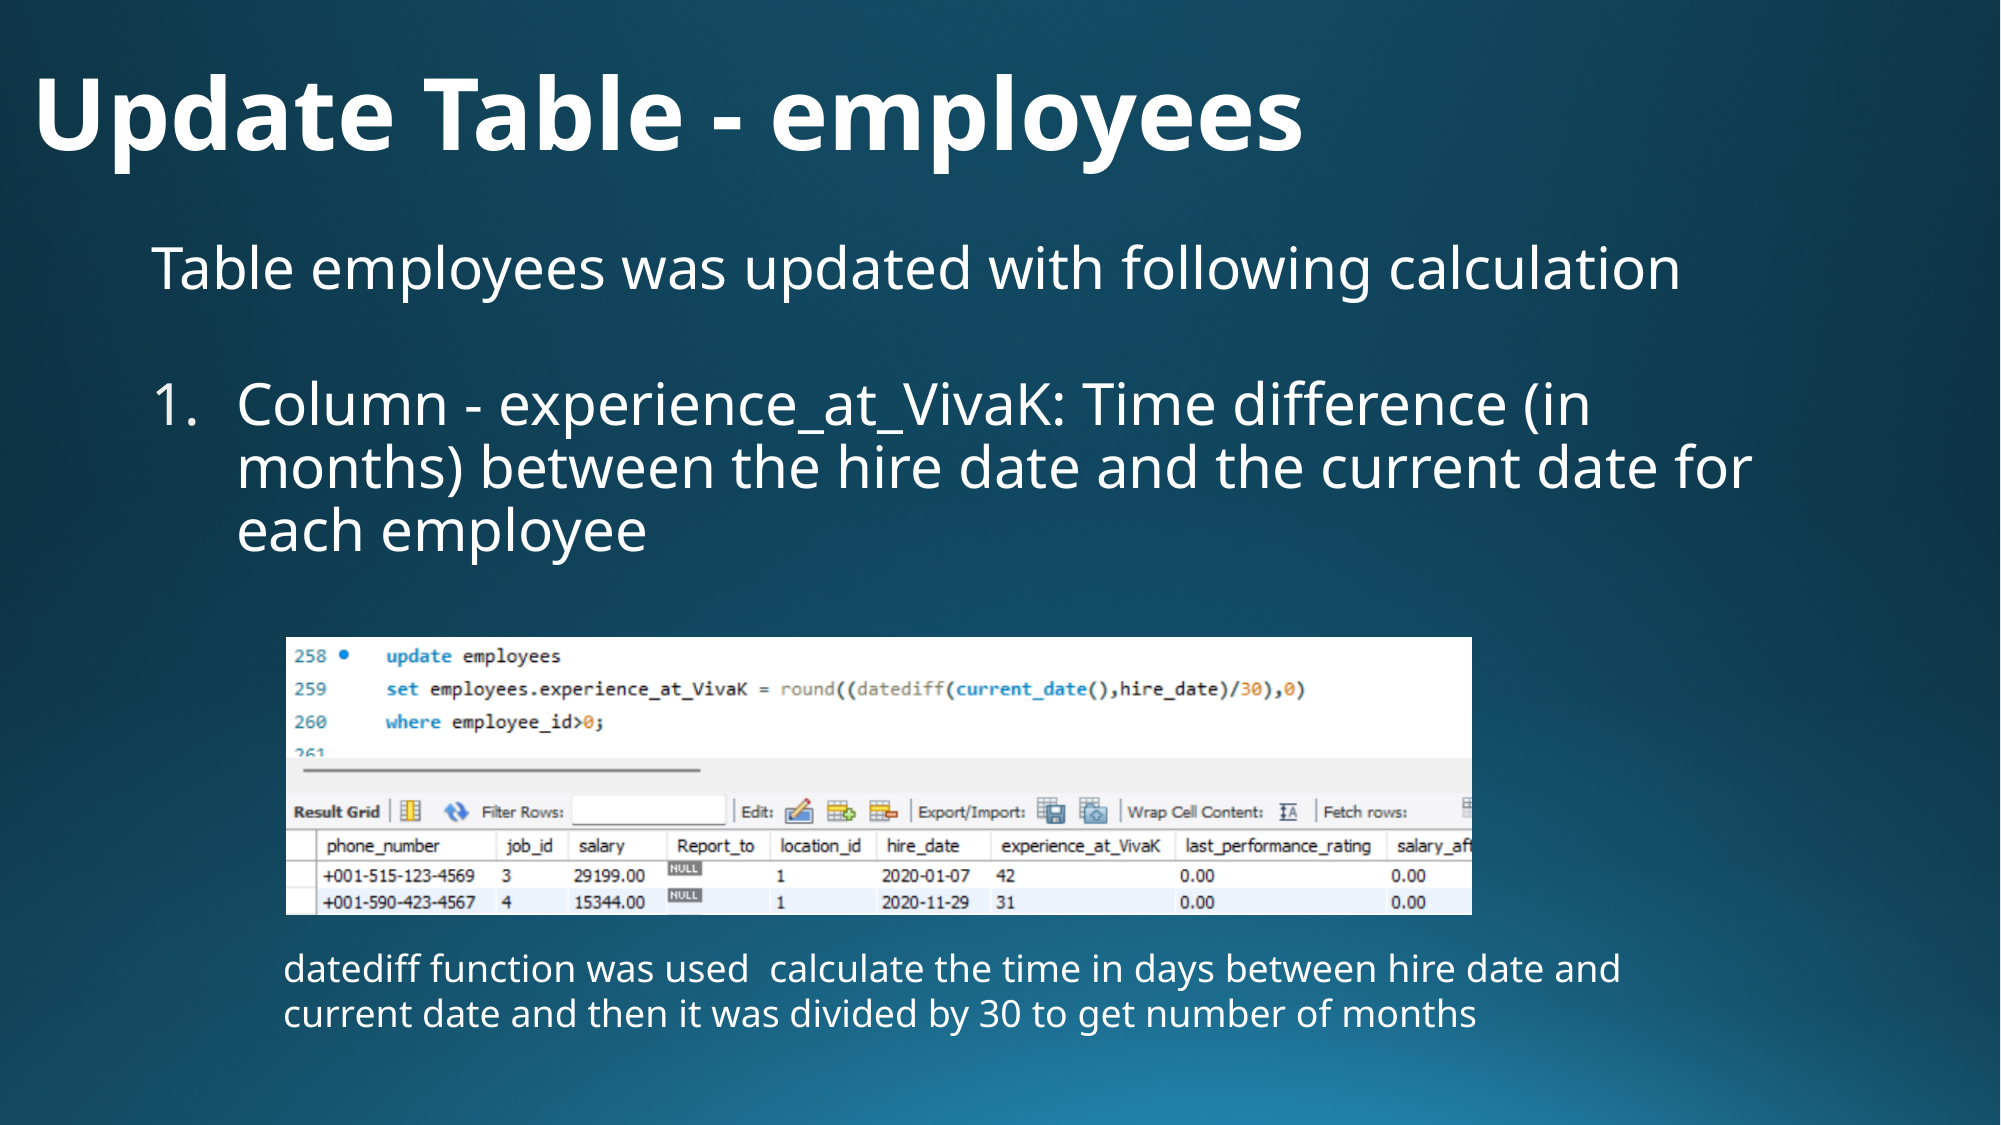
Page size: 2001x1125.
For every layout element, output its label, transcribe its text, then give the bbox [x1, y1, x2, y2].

picture [0, 0, 2001, 1125]
title Update Table - employees [16, 5, 1742, 232]
list Table employees was updated with following calculation Column - experience_at_VivaK: Time difference (in months) between the hire date and the current date for each employee [136, 231, 1809, 1062]
text_box datediff function was used calculate the time in days between hire date and current date and then it was divided by 30 to get number of months [268, 938, 1742, 1043]
